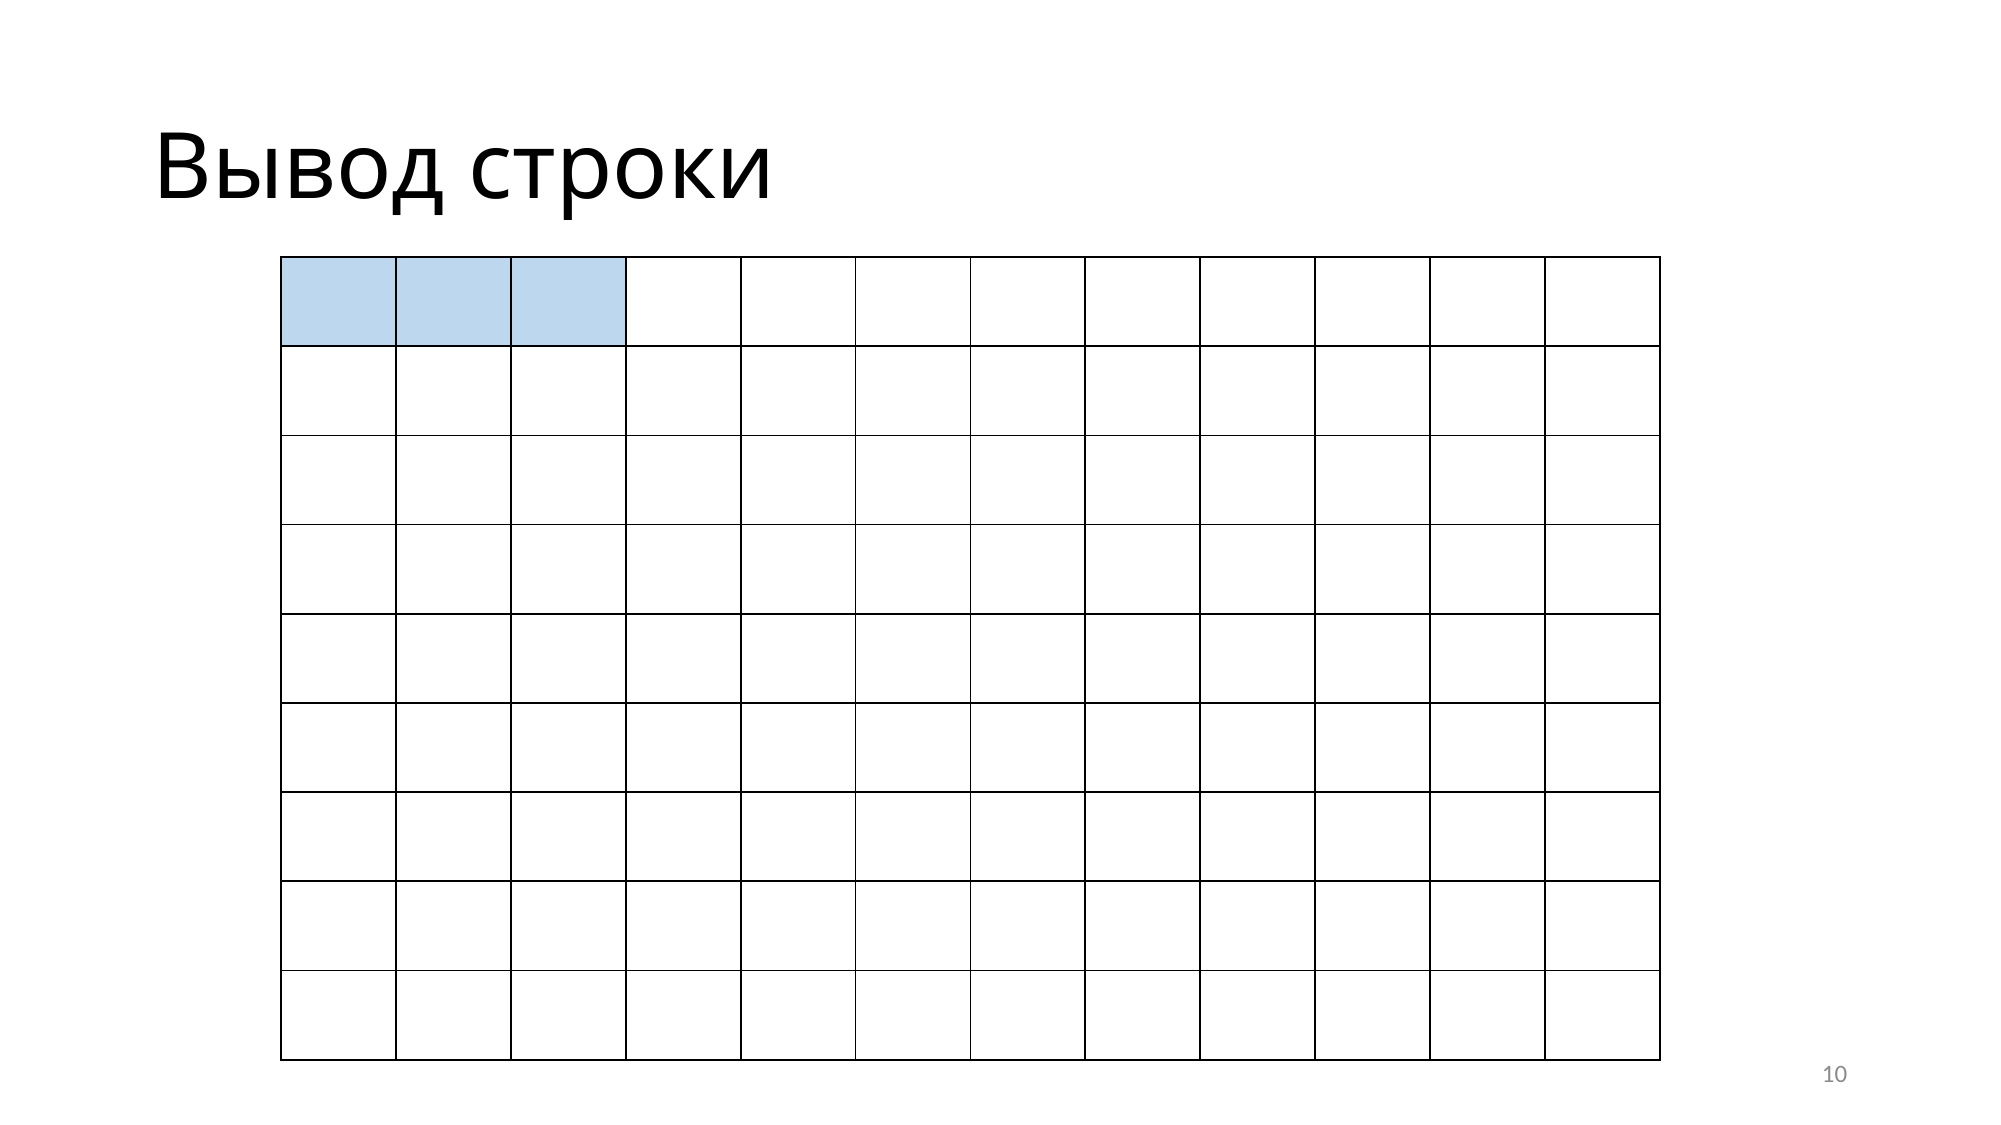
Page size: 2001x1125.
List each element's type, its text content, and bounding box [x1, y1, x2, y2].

table_cell [1546, 971, 1659, 1042]
table_cell [1316, 882, 1429, 970]
table_cell [1086, 704, 1199, 791]
table_cell [512, 347, 625, 435]
table_cell [627, 971, 740, 1059]
table_cell [856, 704, 970, 791]
table_cell [971, 971, 1084, 1059]
table_cell [1201, 525, 1314, 613]
table_cell [971, 436, 1084, 524]
table_cell [1316, 525, 1429, 613]
table_cell [856, 615, 970, 702]
table_cell [1201, 347, 1314, 435]
table_cell [742, 882, 855, 970]
table_cell [1086, 793, 1199, 880]
table_cell [397, 971, 510, 1059]
table_cell [1201, 704, 1314, 791]
table_header [1086, 258, 1199, 345]
table_cell [282, 971, 395, 1059]
table_cell [1316, 704, 1429, 791]
table_cell [1316, 971, 1429, 1059]
table_cell [512, 971, 625, 1059]
table_cell [742, 347, 855, 435]
table_cell [1431, 436, 1544, 524]
table_cell [1201, 615, 1314, 702]
table_header [512, 258, 625, 345]
table_header [397, 258, 510, 345]
table_header [742, 258, 855, 345]
table_cell [282, 615, 395, 702]
table_cell [627, 347, 740, 435]
table_cell [742, 793, 855, 880]
table_cell [742, 971, 855, 1059]
table_cell [1431, 793, 1544, 880]
table_cell [397, 882, 510, 970]
table_cell [627, 793, 740, 880]
table_cell [512, 615, 625, 702]
table_cell [282, 525, 395, 613]
table_cell [282, 793, 395, 880]
table_cell [1316, 347, 1429, 435]
table_cell [971, 615, 1084, 702]
table_cell [512, 704, 625, 791]
table_cell [1431, 704, 1544, 791]
table_cell [1546, 793, 1659, 880]
table_cell [1201, 971, 1314, 1059]
table_cell [1086, 971, 1199, 1059]
table_cell [627, 615, 740, 702]
table_cell [627, 525, 740, 613]
table_cell [397, 436, 510, 524]
table_cell [1431, 882, 1544, 970]
table_cell [1546, 882, 1659, 970]
table_cell [1431, 971, 1544, 1042]
table_cell [1086, 436, 1199, 524]
table_cell [1086, 347, 1199, 435]
table_cell [856, 882, 970, 970]
table_cell [742, 525, 855, 613]
table_cell [1201, 793, 1314, 880]
table_header [1316, 258, 1429, 345]
table_cell [856, 347, 970, 435]
table_cell [1086, 882, 1199, 970]
table_cell [1546, 704, 1659, 791]
table_cell [971, 882, 1084, 970]
table_cell [627, 704, 740, 791]
table_cell [971, 793, 1084, 880]
table_header [971, 258, 1084, 345]
table_cell [282, 882, 395, 970]
table_cell [1201, 436, 1314, 524]
table_cell [1316, 615, 1429, 702]
table_cell [1431, 525, 1544, 613]
table_header [627, 258, 740, 345]
table_cell [397, 615, 510, 702]
table_cell [397, 793, 510, 880]
table_cell [971, 704, 1084, 791]
slide_number 10 [1412, 1042, 1863, 1103]
table_cell [971, 347, 1084, 435]
table_cell [512, 525, 625, 613]
table_cell [1201, 882, 1314, 970]
table_cell [282, 436, 395, 524]
table_header [856, 258, 970, 345]
table_cell [742, 436, 855, 524]
table_cell [856, 793, 970, 880]
table_cell [971, 525, 1084, 613]
table_cell [627, 882, 740, 970]
table_header [1201, 258, 1314, 345]
table_cell [1546, 347, 1659, 435]
table_cell [1431, 615, 1544, 702]
table_cell [1316, 436, 1429, 524]
table_cell [397, 347, 510, 435]
table_cell [512, 436, 625, 524]
table_cell [856, 971, 970, 1059]
table_cell [1086, 615, 1199, 702]
table_cell [282, 704, 395, 791]
title Вывод строки [137, 59, 1863, 278]
table_cell [397, 525, 510, 613]
table_cell [742, 704, 855, 791]
table_cell [1546, 525, 1659, 613]
table_cell [1086, 525, 1199, 613]
table_cell [856, 436, 970, 524]
table_cell [1546, 615, 1659, 702]
table_cell [397, 704, 510, 791]
table_cell [856, 525, 970, 613]
table_header [1546, 258, 1659, 345]
table_header [282, 258, 395, 345]
table_cell [742, 615, 855, 702]
table_cell [1316, 793, 1429, 880]
table_cell [1546, 436, 1659, 524]
table_cell [1431, 347, 1544, 435]
table_cell [282, 347, 395, 435]
table_cell [512, 882, 625, 970]
table_cell [627, 436, 740, 524]
table_header [1431, 258, 1544, 345]
table_cell [512, 793, 625, 880]
